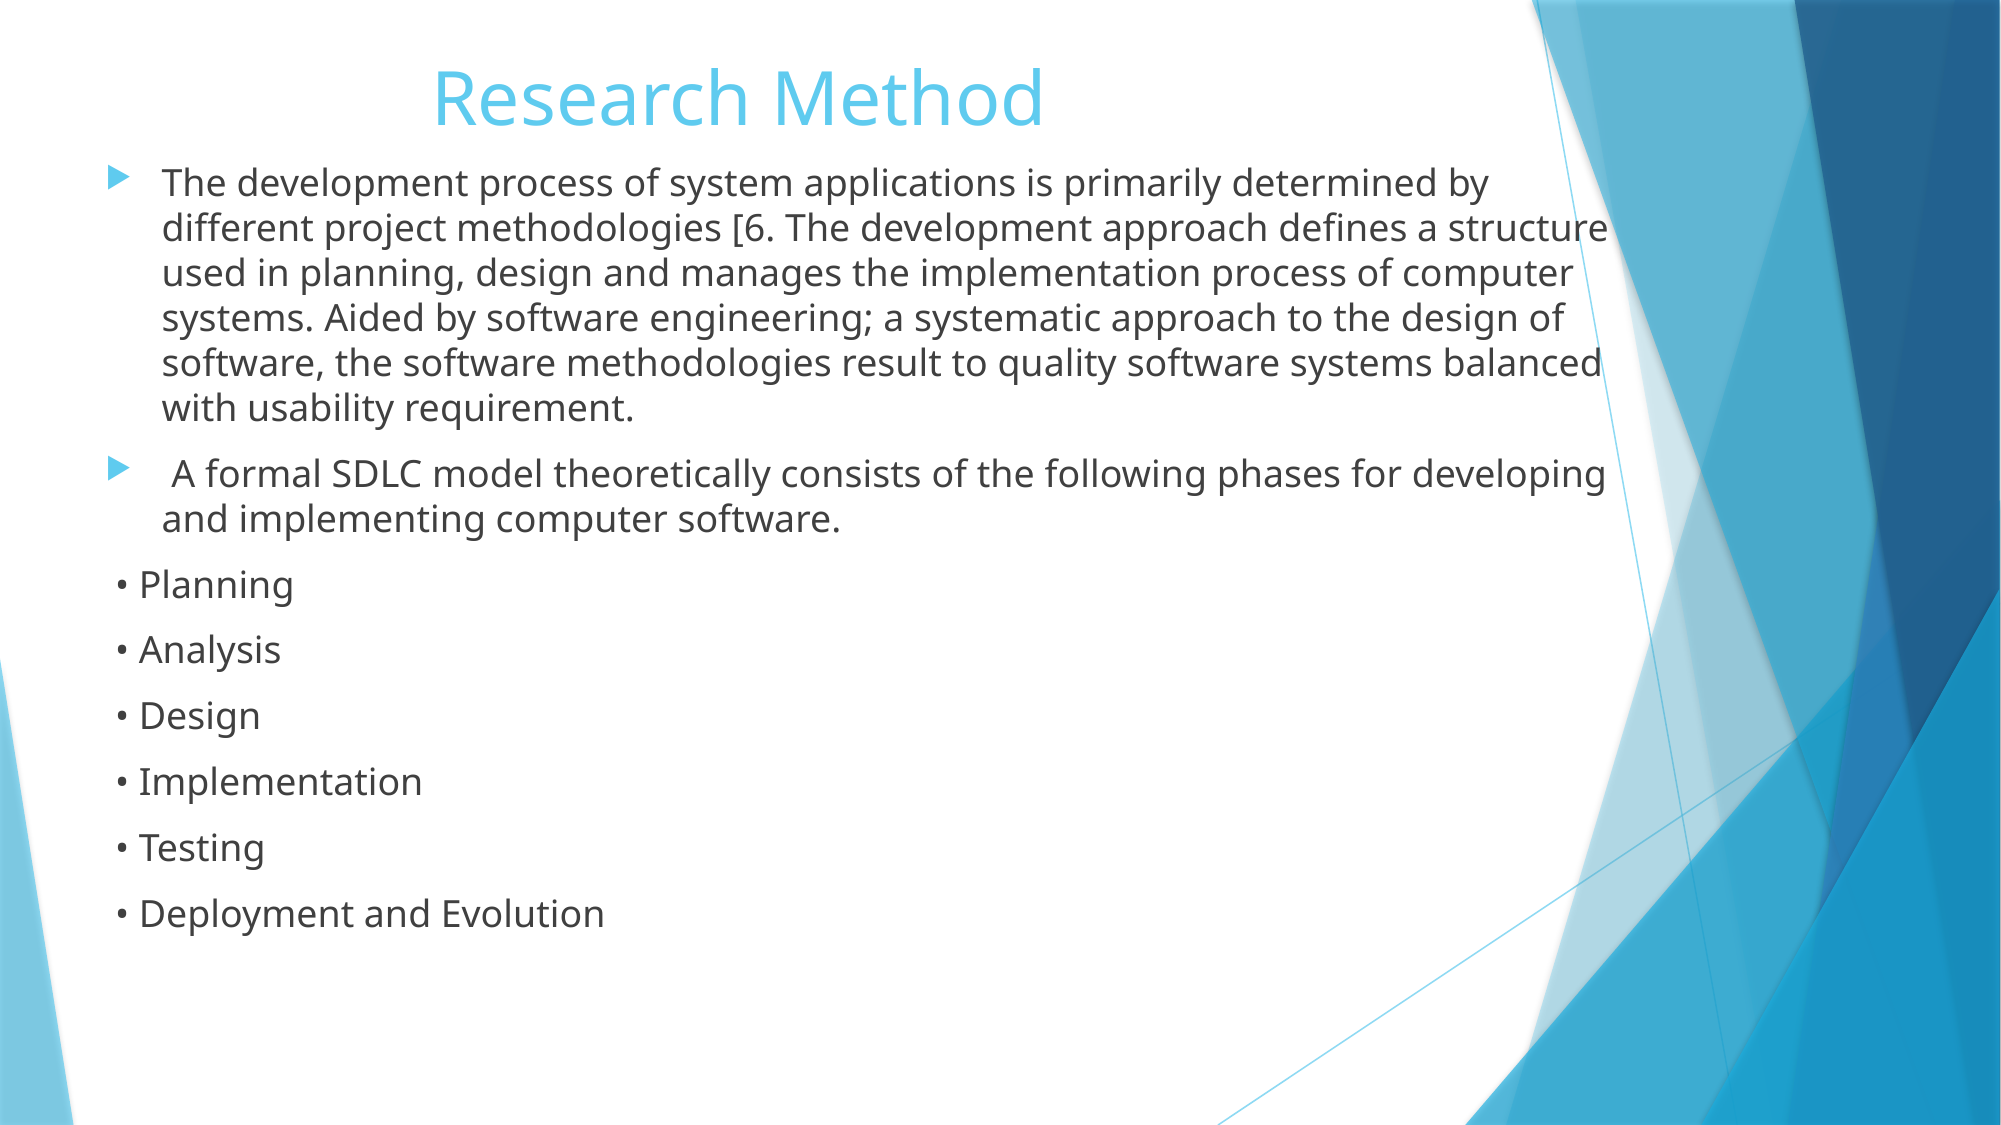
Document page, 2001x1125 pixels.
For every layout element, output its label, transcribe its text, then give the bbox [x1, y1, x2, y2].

list The development process of system applications is primarily determined by different project methodologies [6. The development approach defines a structure used in planning, design and manages the implementation process of computer systems. Aided by software engineering; a systematic approach to the design of software, the software methodologies result to quality software systems balanced with usability requirement. A formal SDLC model theoretically consists of the following phases for developing and implementing computer software. • Planning • Analysis • Design • Implementation • Testing • Deployment and Evolution [90, 151, 1646, 1125]
title Research Method [416, 43, 1827, 260]
